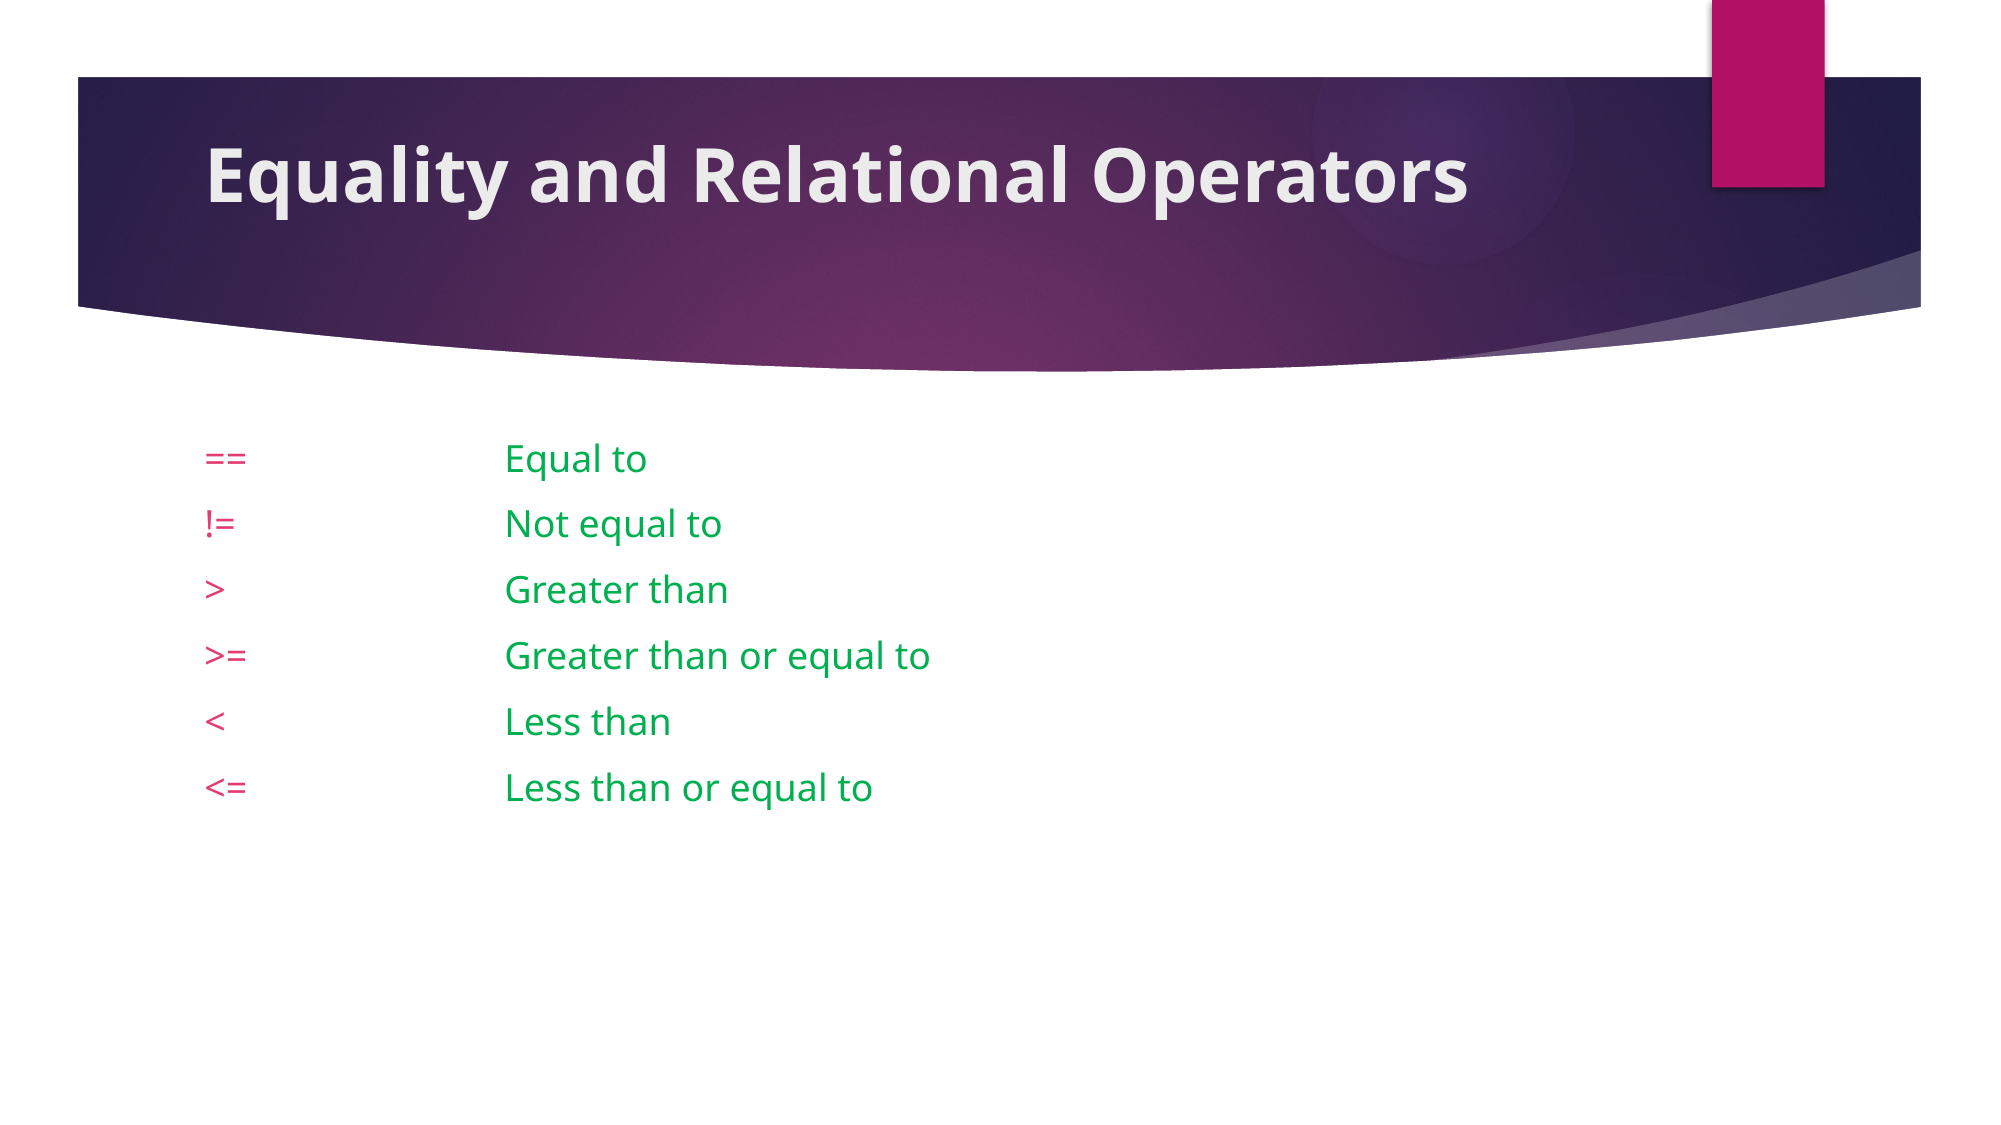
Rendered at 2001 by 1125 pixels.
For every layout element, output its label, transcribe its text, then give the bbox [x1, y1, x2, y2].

list == Equal to != Not equal to > Greater than >= Greater than or equal to < Less than <= Less than or equal to [189, 427, 1638, 988]
title Equality and Relational Operators [189, 159, 1627, 276]
